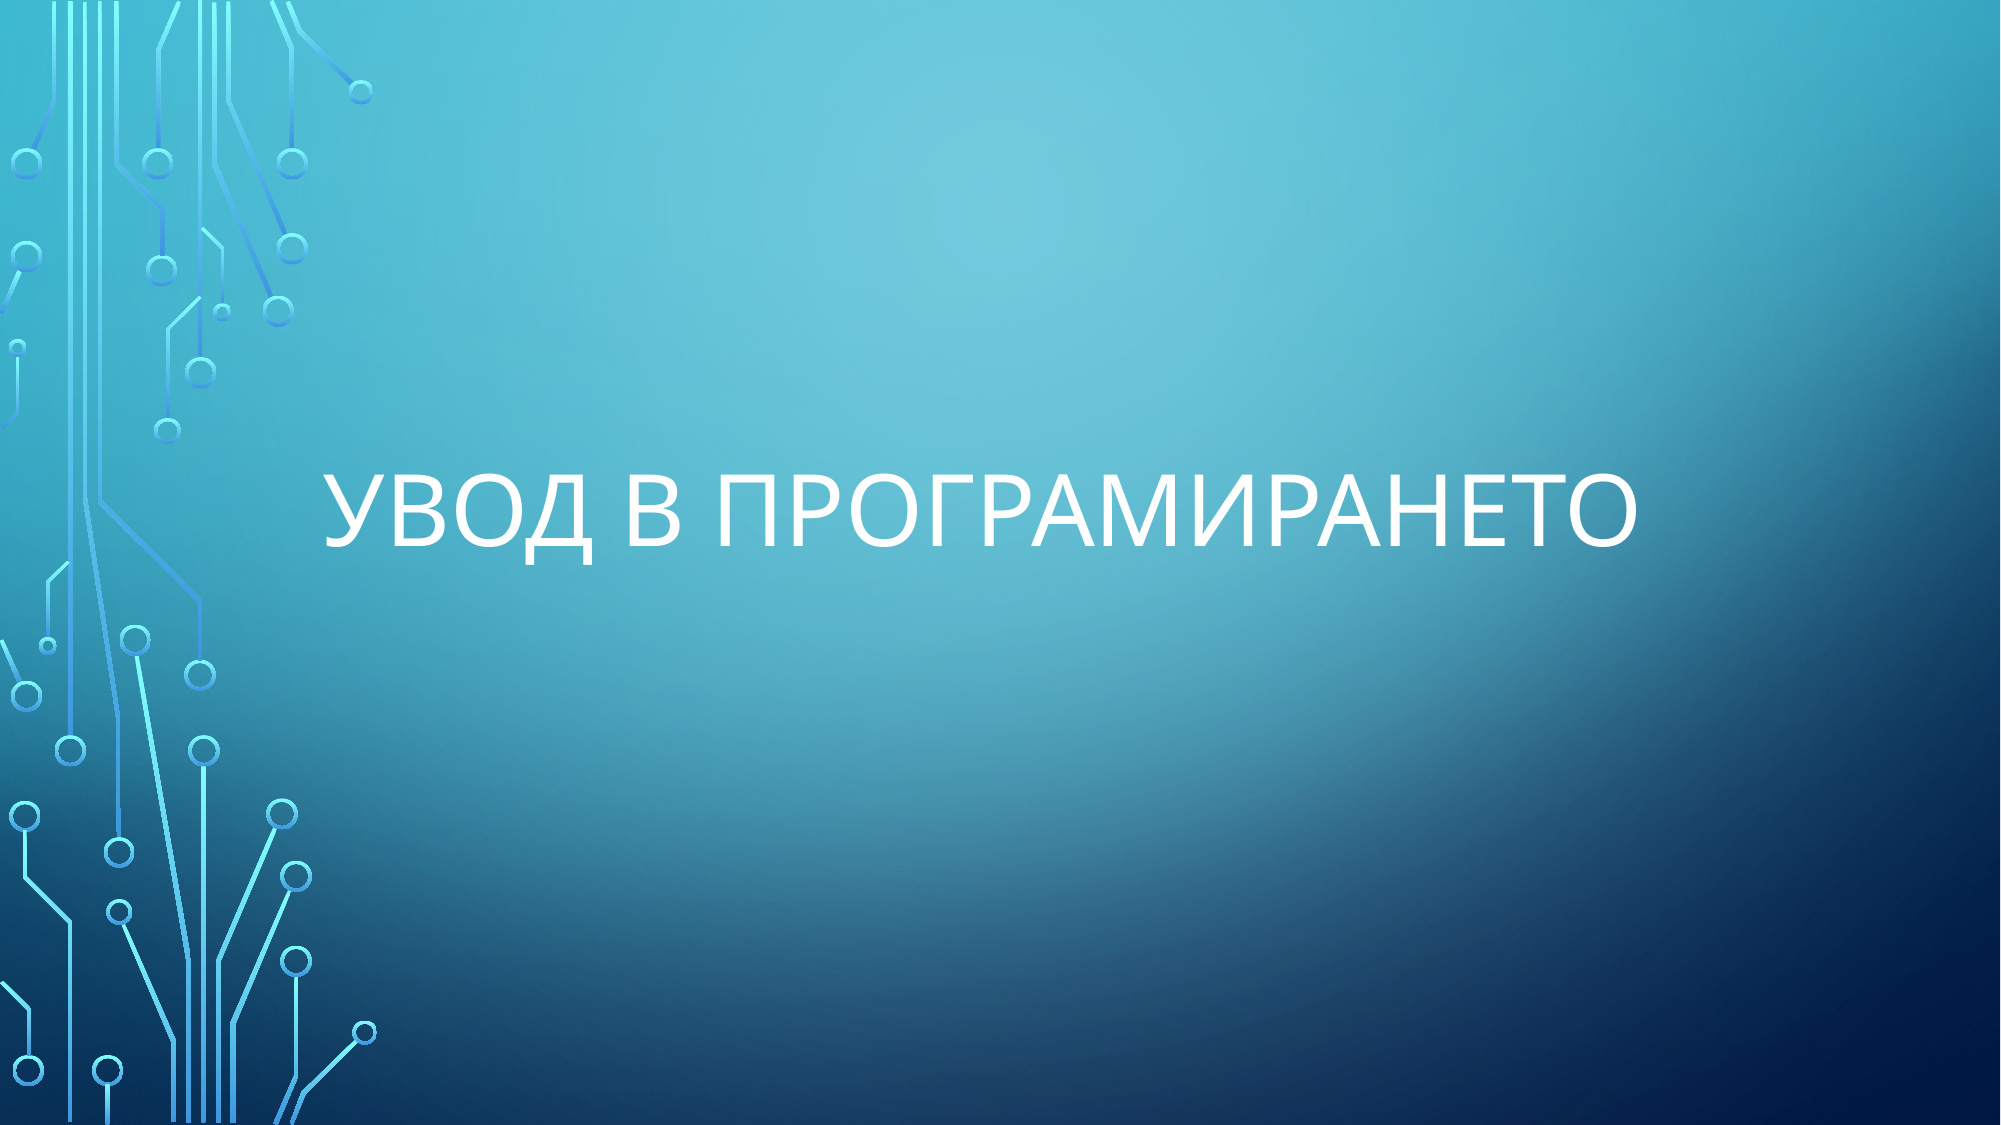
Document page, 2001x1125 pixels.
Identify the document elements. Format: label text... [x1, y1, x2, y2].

title Увод в програмирането [307, 184, 1750, 576]
